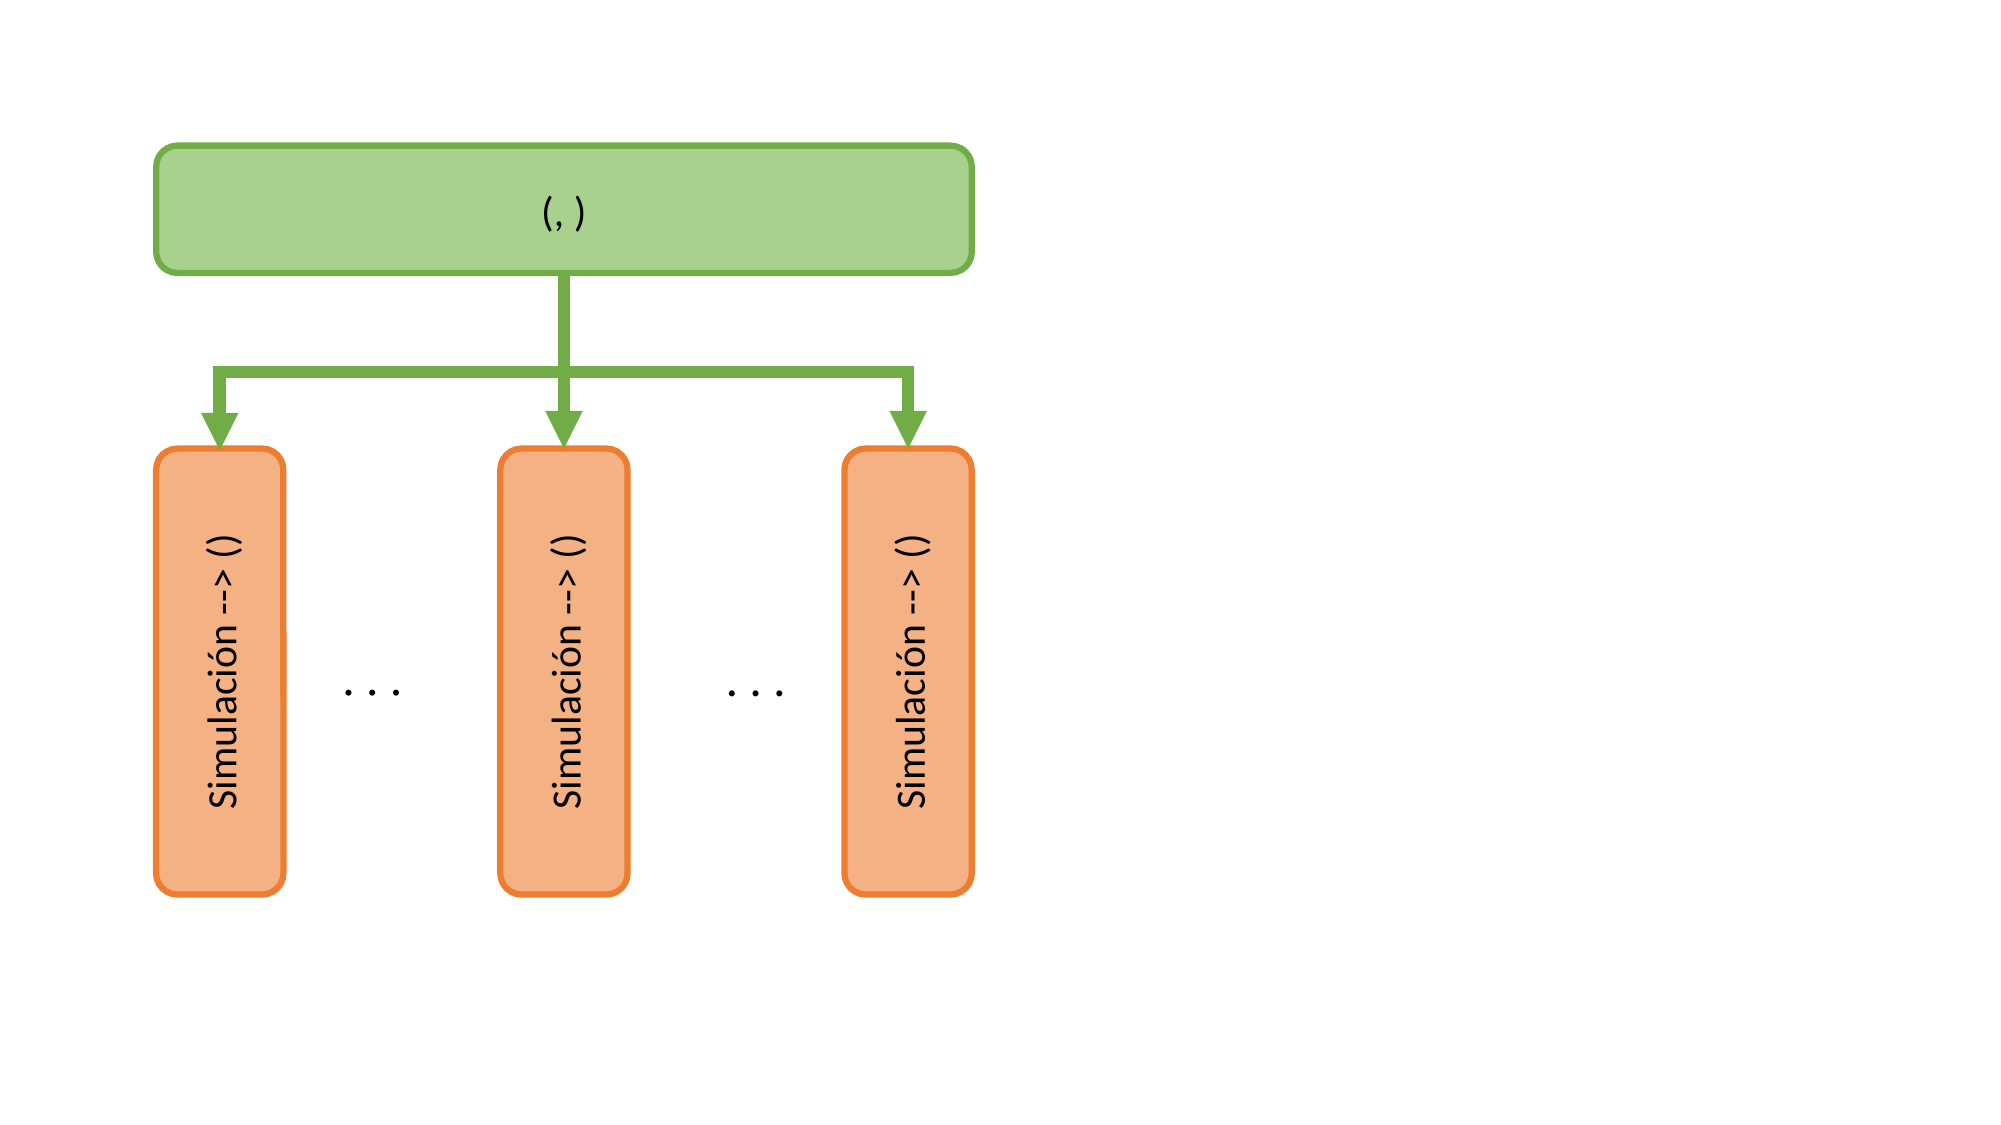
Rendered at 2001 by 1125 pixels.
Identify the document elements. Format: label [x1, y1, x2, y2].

text_box [156, 145, 972, 895]
